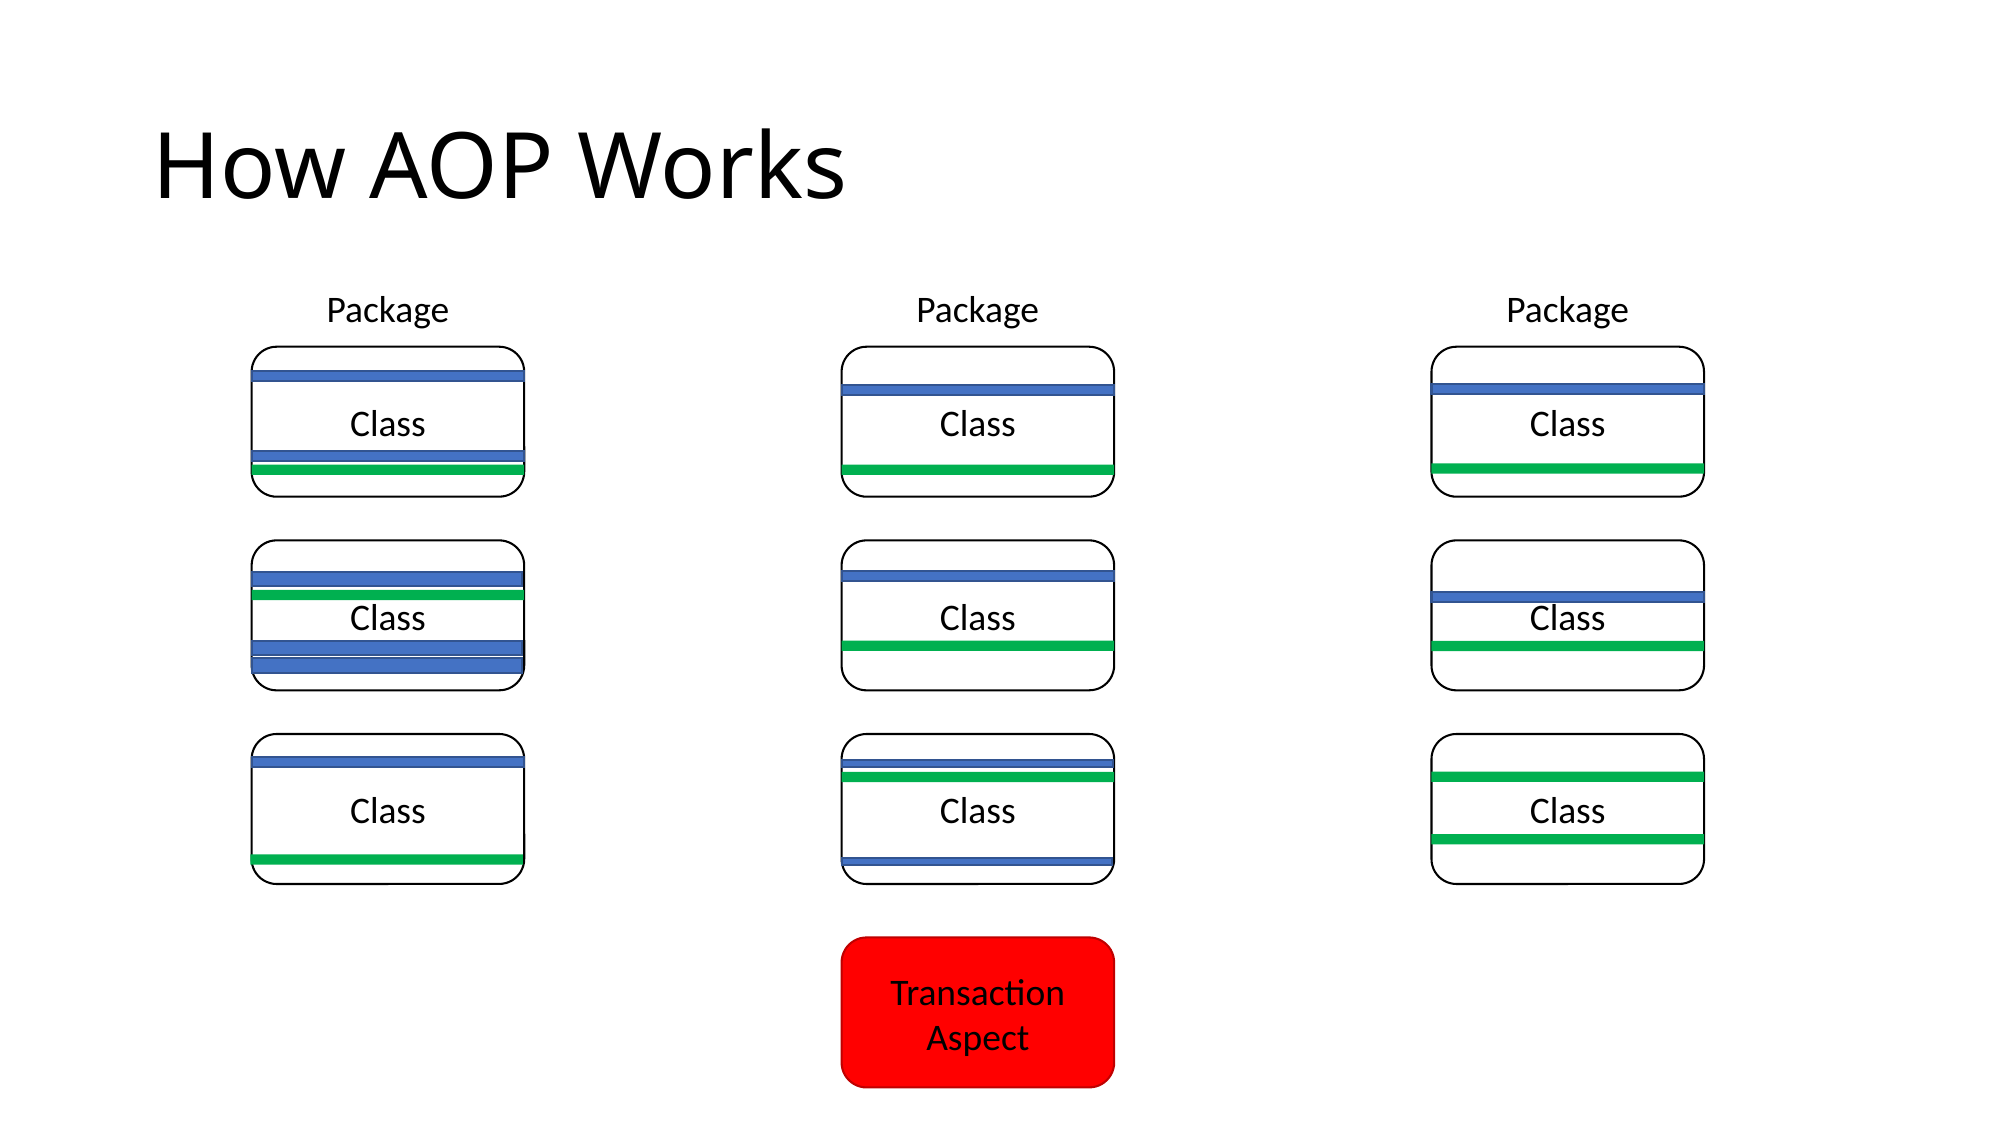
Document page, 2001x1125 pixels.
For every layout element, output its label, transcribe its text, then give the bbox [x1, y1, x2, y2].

text_box [841, 857, 1113, 866]
text_box [251, 450, 525, 462]
text_box Class [840, 539, 1116, 692]
text_box [251, 657, 523, 674]
title How AOP Works [137, 59, 1863, 278]
text_box [251, 589, 525, 601]
text_box [1430, 640, 1705, 652]
text_box Class [1430, 732, 1706, 886]
text_box Class [1430, 539, 1706, 692]
text_box Class [840, 732, 1116, 886]
text_box Package [1431, 277, 1705, 337]
text_box [1430, 462, 1705, 475]
text_box [251, 370, 525, 382]
text_box [251, 756, 525, 768]
text_box Package [841, 277, 1115, 337]
text_box [251, 571, 523, 587]
text_box Class [250, 539, 526, 692]
text_box Class [250, 345, 526, 498]
text_box [1430, 383, 1705, 395]
text_box [1430, 833, 1705, 845]
text_box [841, 464, 1115, 476]
text_box [1430, 771, 1705, 783]
text_box [841, 384, 1115, 396]
text_box [841, 570, 1115, 582]
text_box [251, 464, 525, 476]
text_box [841, 759, 1114, 768]
text_box [249, 853, 524, 866]
text_box Class [1430, 345, 1706, 474]
text_box Class [250, 732, 526, 886]
text_box Class [840, 345, 1116, 498]
text_box Package [251, 277, 525, 337]
text_box [1430, 591, 1705, 603]
text_box [251, 640, 523, 656]
text_box Class [1430, 475, 1705, 498]
text_box Transaction Aspect [840, 936, 1116, 1089]
text_box [841, 640, 1115, 652]
text_box [841, 771, 1115, 783]
